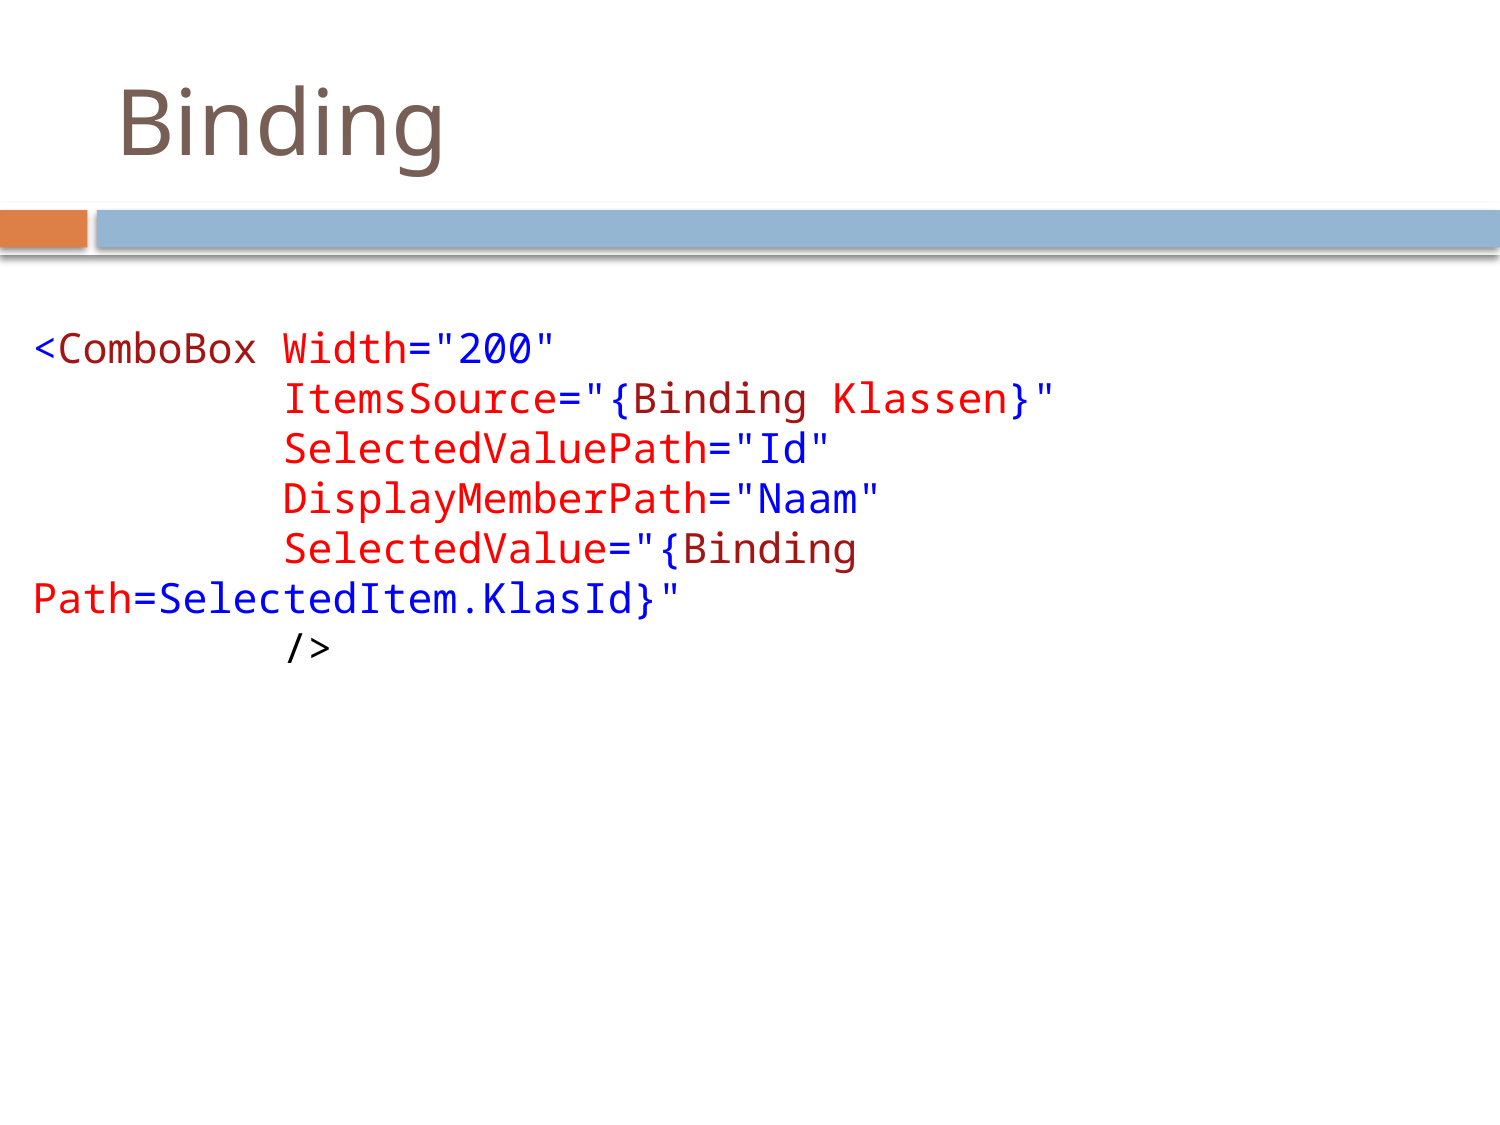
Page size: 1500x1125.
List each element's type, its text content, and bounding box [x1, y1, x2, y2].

title Binding [100, 37, 1438, 200]
text_box <ComboBox Width="200" ItemsSource="{Binding Klassen}" SelectedValuePath="Id" DisplayMemberPath="Naam" SelectedValue="{Binding Path=SelectedItem.KlasId}" /> [17, 314, 1500, 680]
